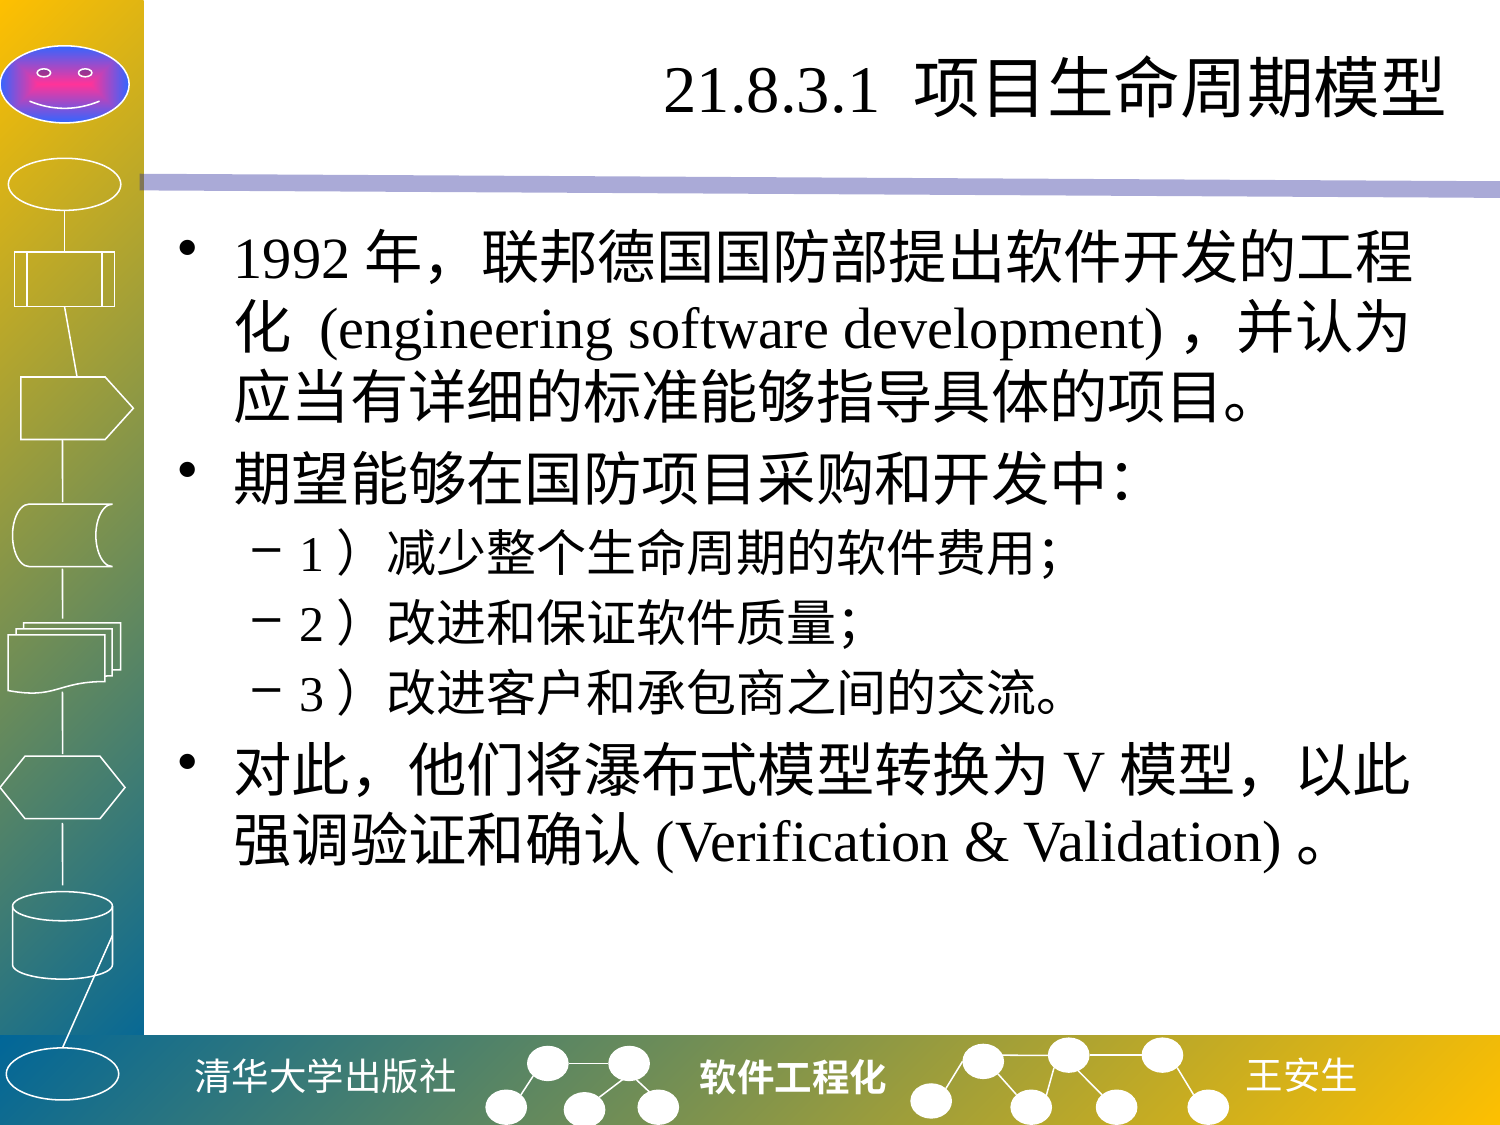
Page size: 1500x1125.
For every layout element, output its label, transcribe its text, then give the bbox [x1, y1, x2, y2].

list 1992年，联邦德国国防部提出软件开发的工程化 (engineering software development)，并认为应当有详细的标准能够指导具体的项目。 期望能够在国防项目采购和开发中： 1）减少整个生命周期的软件费用； 2）改进和保证软件质量； 3）改进客户和承包商之间的交流。 对此，他们将瀑布式模型转换为V模型，以此强调验证和确认(Verification & Validation)。 [162, 212, 1476, 1017]
title 21.8.3.1 项目生命周期模型 [187, 24, 1463, 147]
